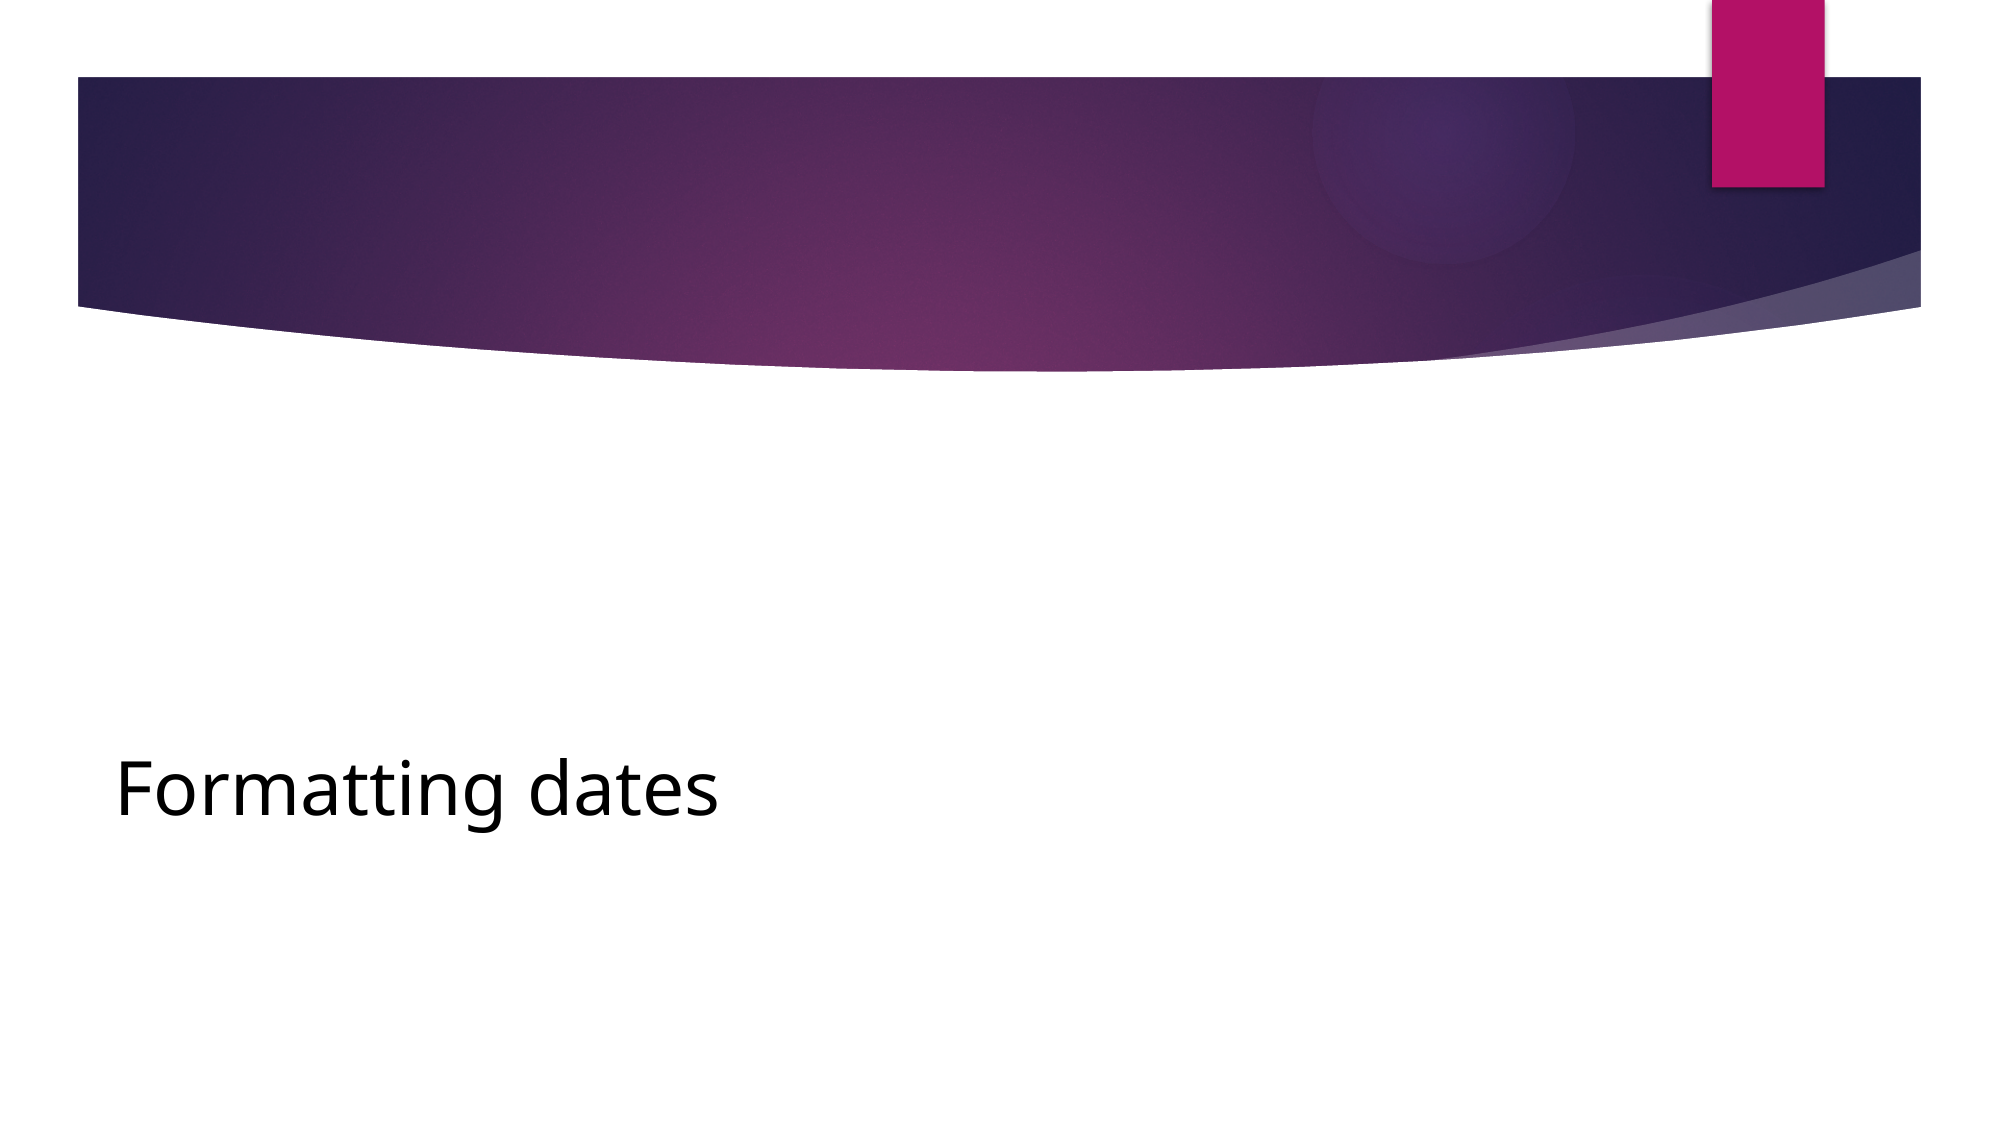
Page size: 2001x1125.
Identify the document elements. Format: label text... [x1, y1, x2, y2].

title Formatting dates [99, 733, 1976, 1009]
